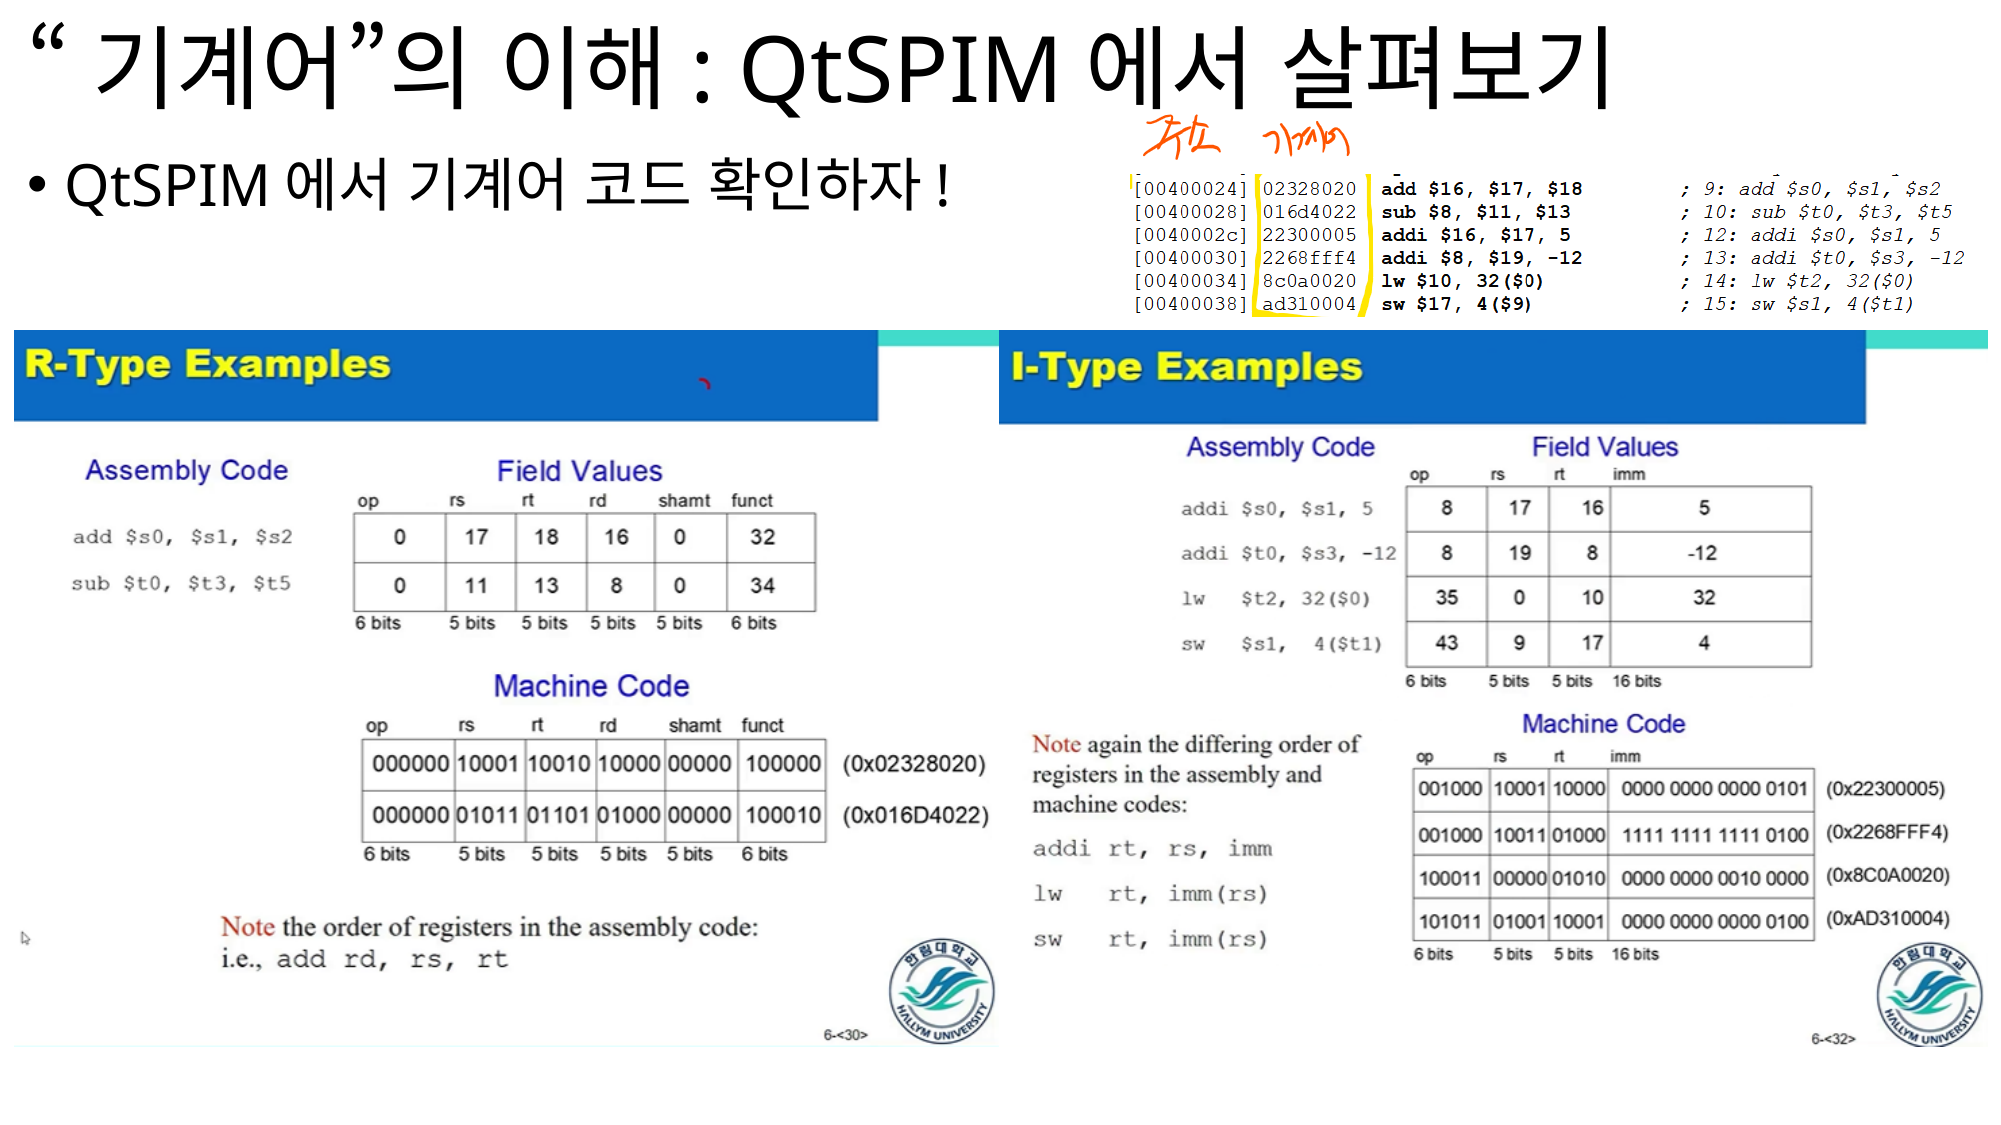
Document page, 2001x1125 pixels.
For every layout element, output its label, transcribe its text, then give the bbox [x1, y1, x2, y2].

list QtSPIM에서 기계어 코드 확인하자! [11, 148, 1989, 1078]
title “기계어”의 이해: QtSPIM에서 살펴보기 [11, 10, 1989, 135]
picture [14, 113, 1988, 1047]
